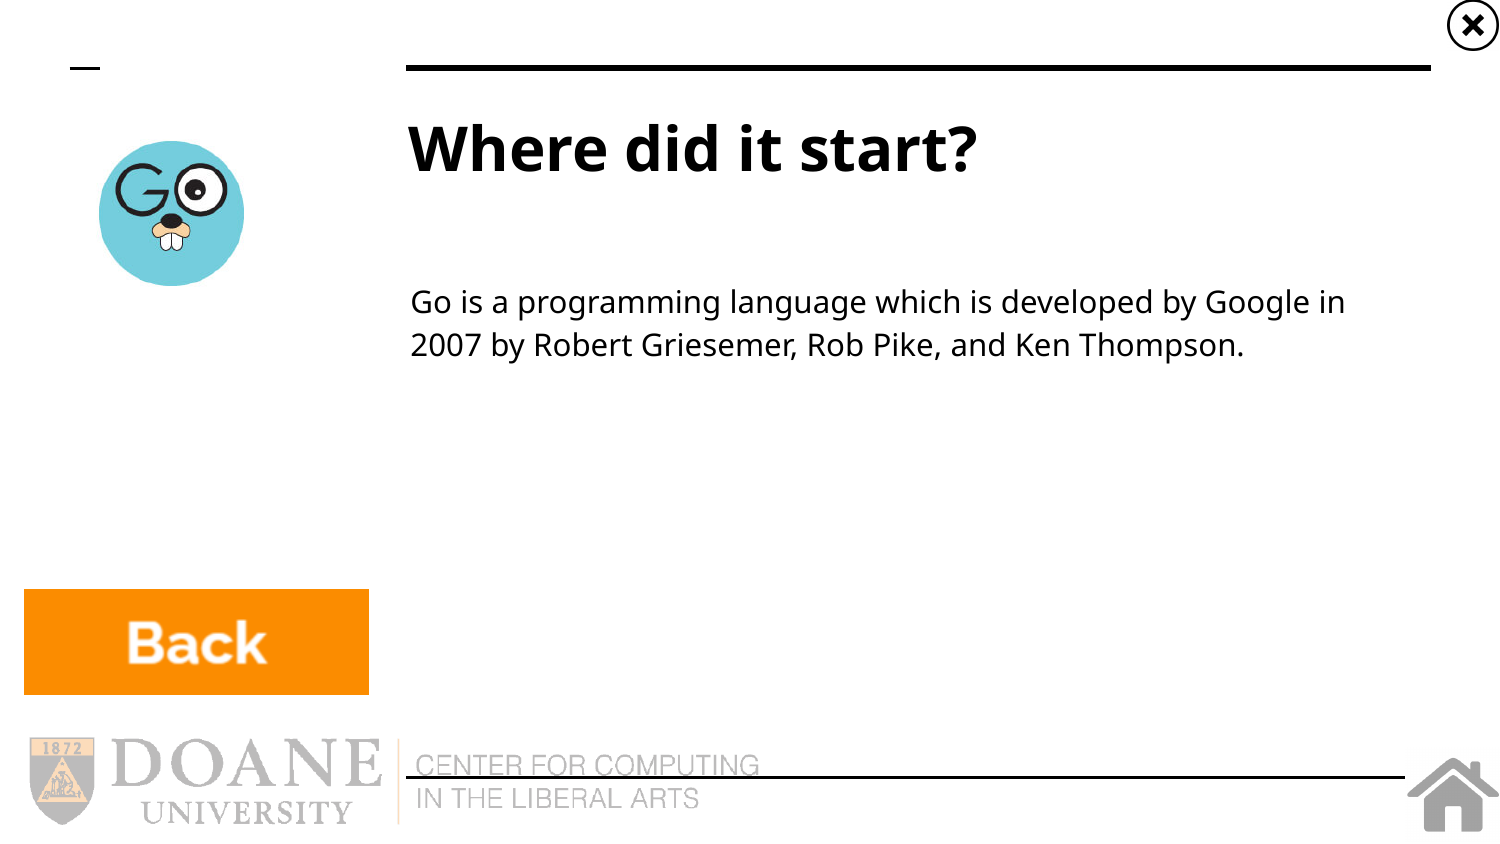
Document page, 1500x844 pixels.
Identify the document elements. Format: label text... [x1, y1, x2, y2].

picture [51, 94, 290, 333]
picture [1446, 0, 1499, 52]
picture [1405, 747, 1500, 842]
title Where did it start? [393, 94, 1431, 199]
list Go is a programming language which is developed by Google in 2007 by Robert Griesemer, Rob Pike, and Ken Thompson. [395, 261, 1433, 755]
picture [24, 589, 369, 695]
